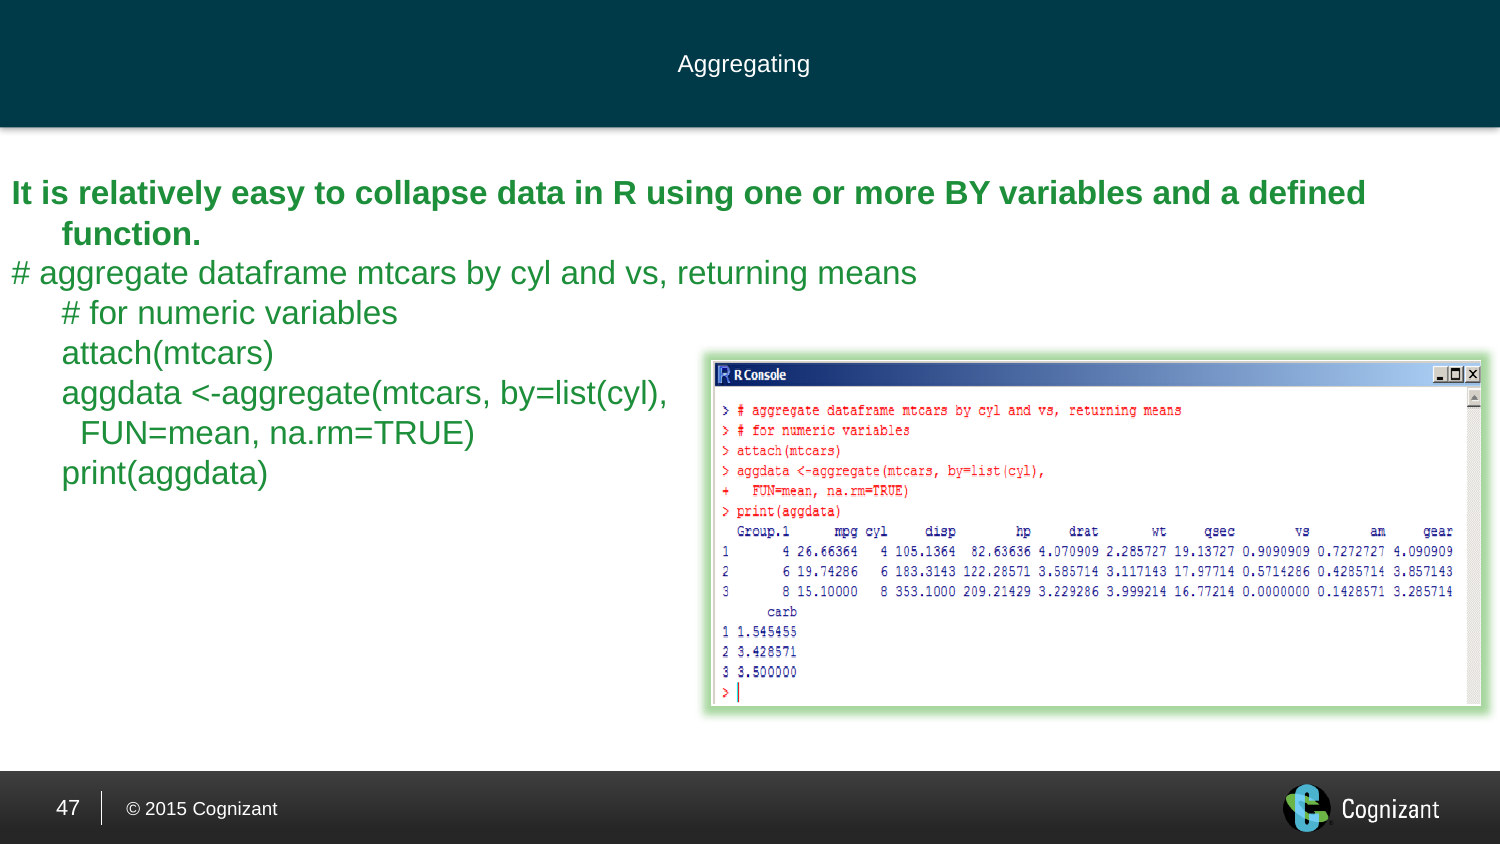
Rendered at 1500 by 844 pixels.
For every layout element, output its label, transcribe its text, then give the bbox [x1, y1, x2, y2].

title Aggregating [49, 40, 1439, 116]
picture [1283, 784, 1439, 832]
picture [710, 359, 1482, 707]
slide_number 47 [6, 775, 95, 838]
text_box It is relatively easy to collapse data in R using one or more BY variables and a defined function. # aggregate dataframe mtcars by cyl and vs, returning means # for numeric variables attach(mtcars) aggdata <-aggregate(mtcars, by=list(cyl), FUN=mean, na.rm=TRUE) print(aggdata) [0, 164, 1395, 499]
